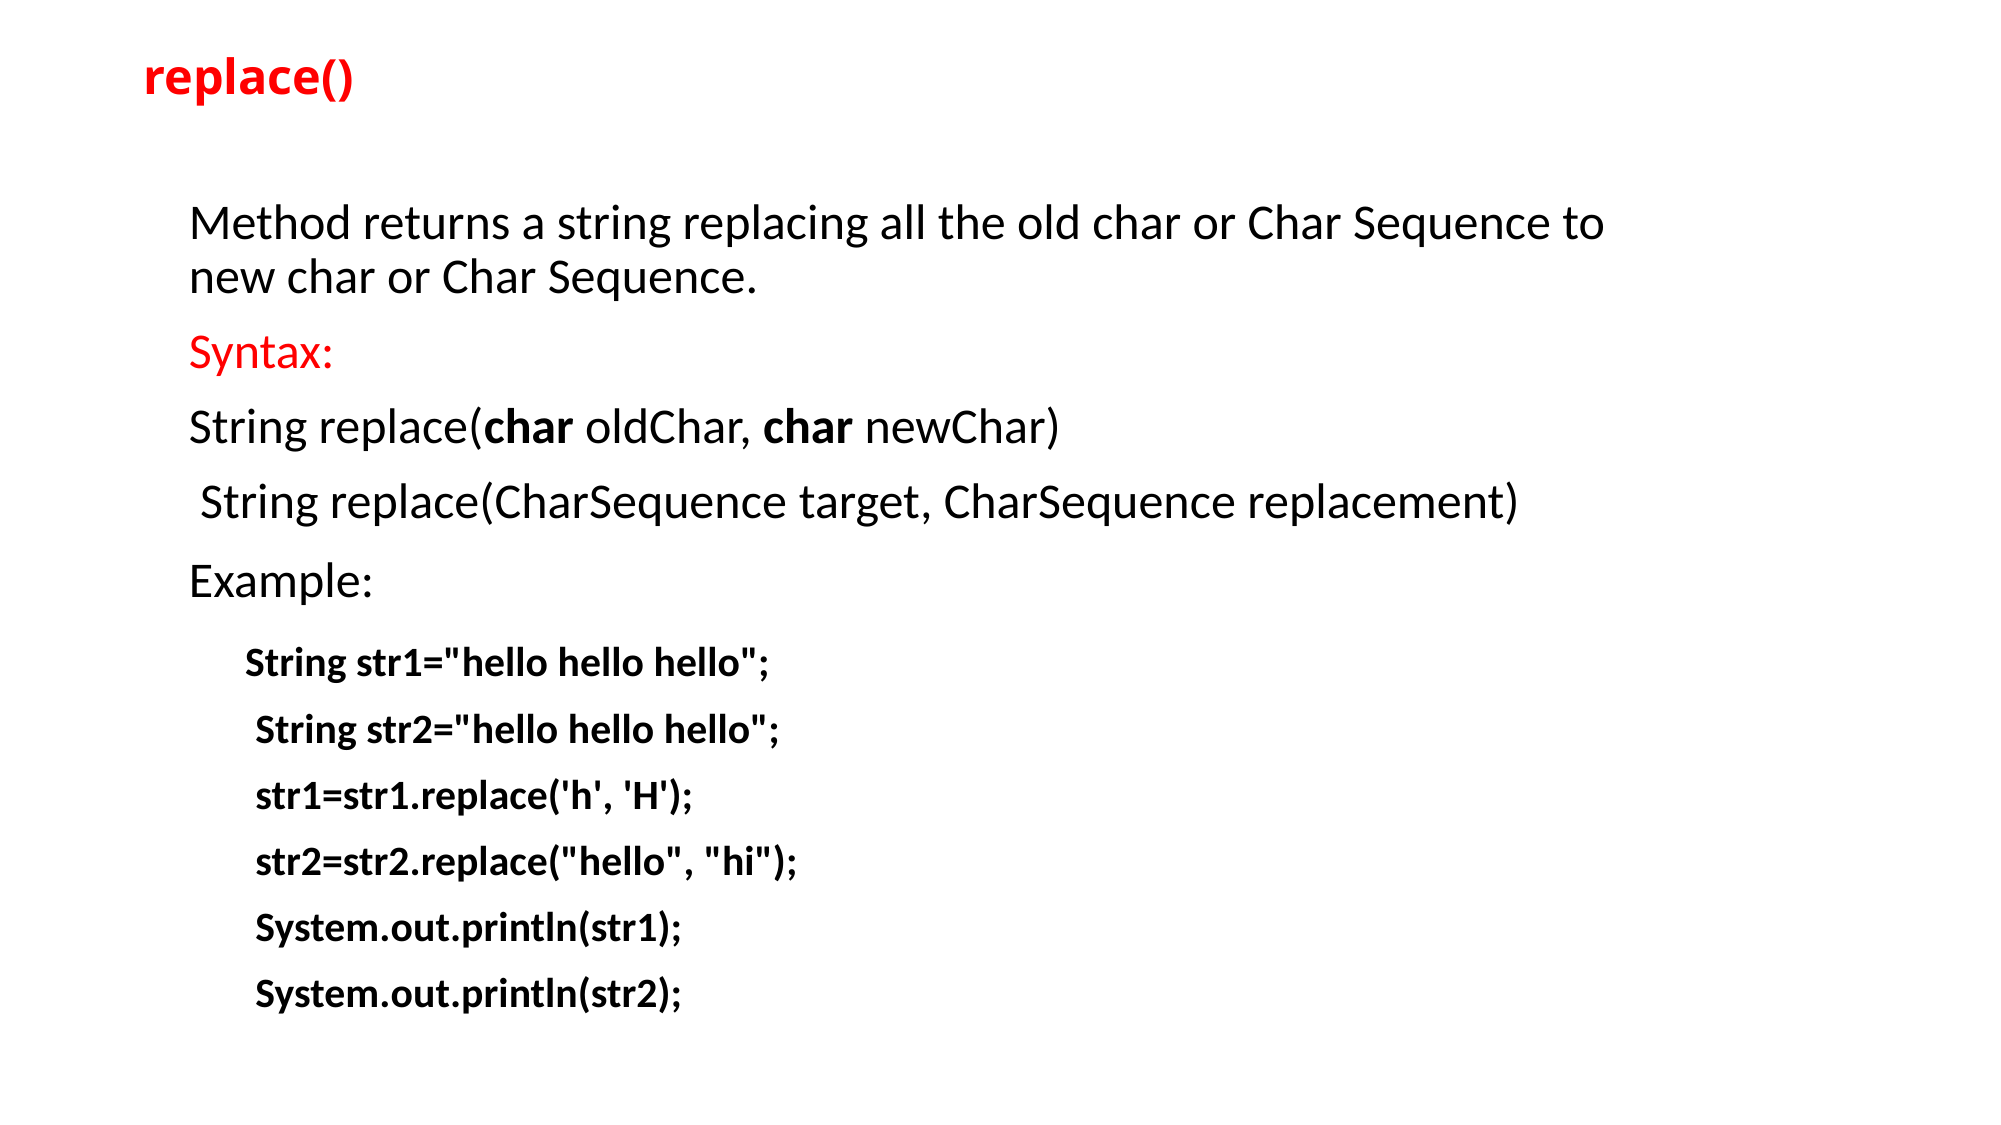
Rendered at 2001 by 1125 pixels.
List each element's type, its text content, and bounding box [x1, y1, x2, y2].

list Method returns a string replacing all the old char or Char Sequence to new char or Char Sequence. Syntax: String replace(char oldChar, char newChar) String replace(CharSequence target, CharSequence replacement) Example: String str1="hello hello hello"; String str2="hello hello hello"; str1=str1.replace('h', 'H'); str2=str2.replace("hello", "hi"); System.out.println(str1); System.out.println(str2); [173, 189, 1638, 1051]
title replace() [128, 45, 1675, 113]
